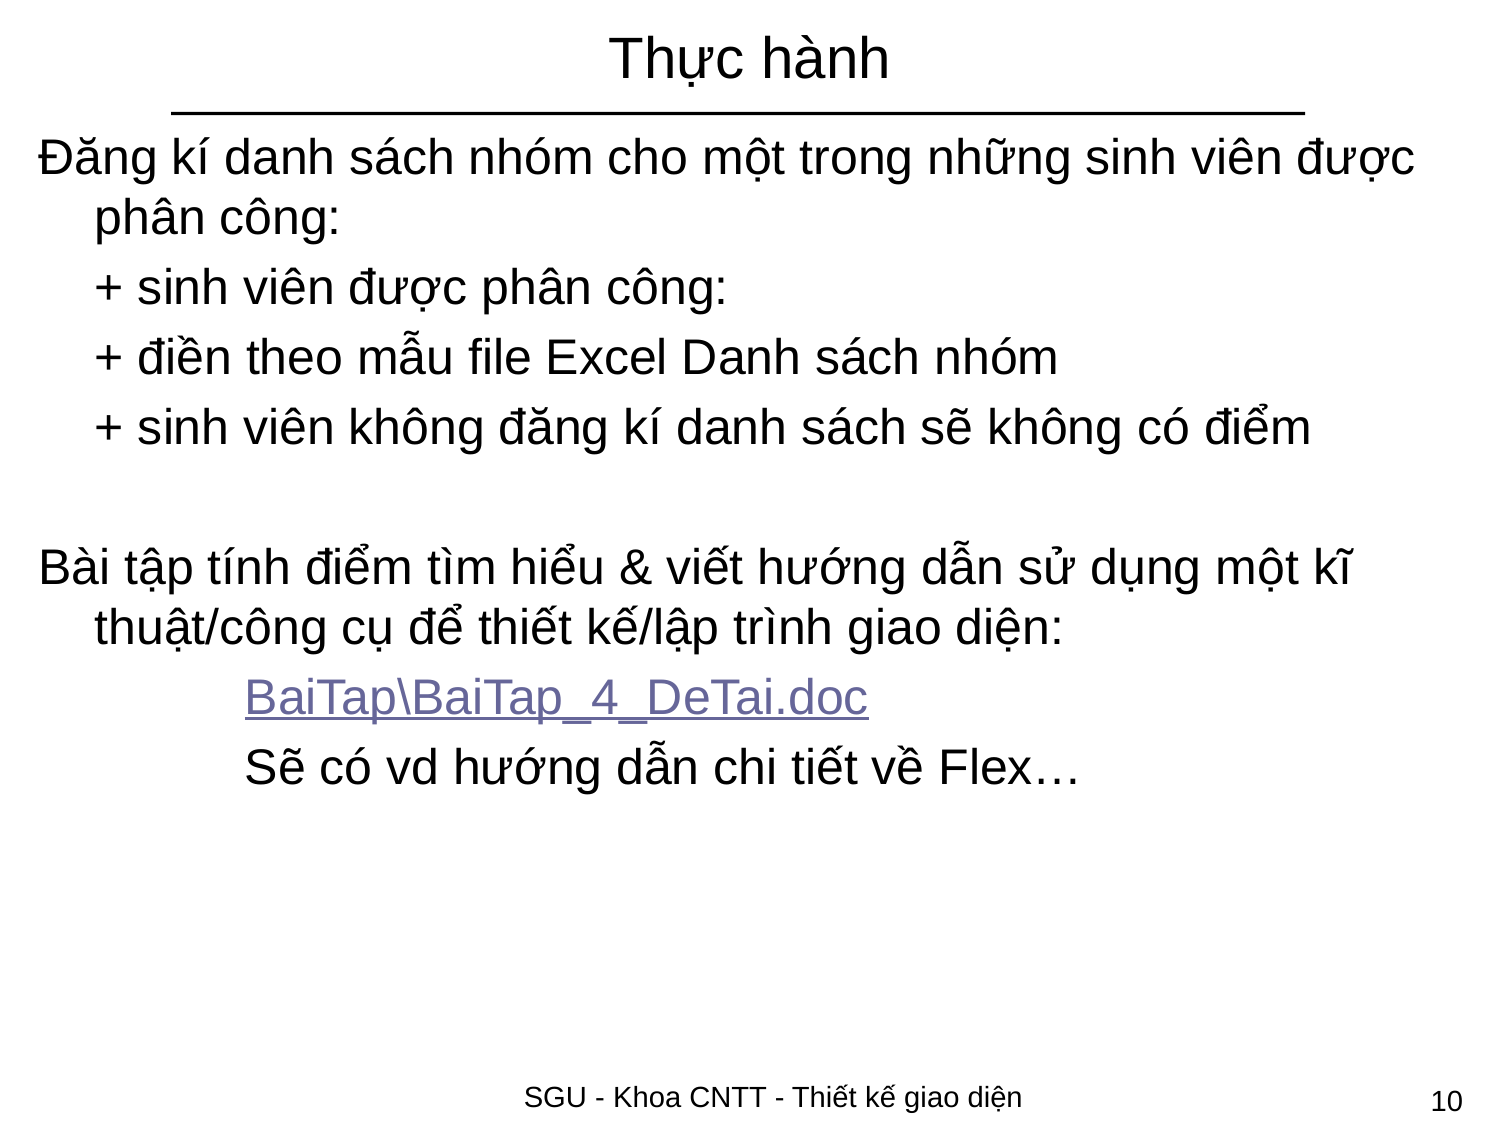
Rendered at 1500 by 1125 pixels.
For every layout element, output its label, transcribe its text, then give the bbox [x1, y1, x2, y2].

footer SGU - Khoa CNTT - Thiết kế giao diện [242, 1070, 1306, 1125]
slide_number 10 [1328, 1074, 1479, 1125]
title Thực hành [75, 8, 1425, 102]
list Đăng kí danh sách nhóm cho một trong những sinh viên được phân công: + sinh viên được phân công: + điền theo mẫu file Excel Danh sách nhóm + sinh viên không đăng kí danh sách sẽ không có điểm Bài tập tính điểm tìm hiểu & viết hướng dẫn sử dụng một kĩ thuật/công cụ để thiết kế/lập trình giao diện: BaiTap\BaiTap_4_DeTai.doc Sẽ có vd hướng dẫn chi tiết về Flex… [23, 117, 1477, 1055]
